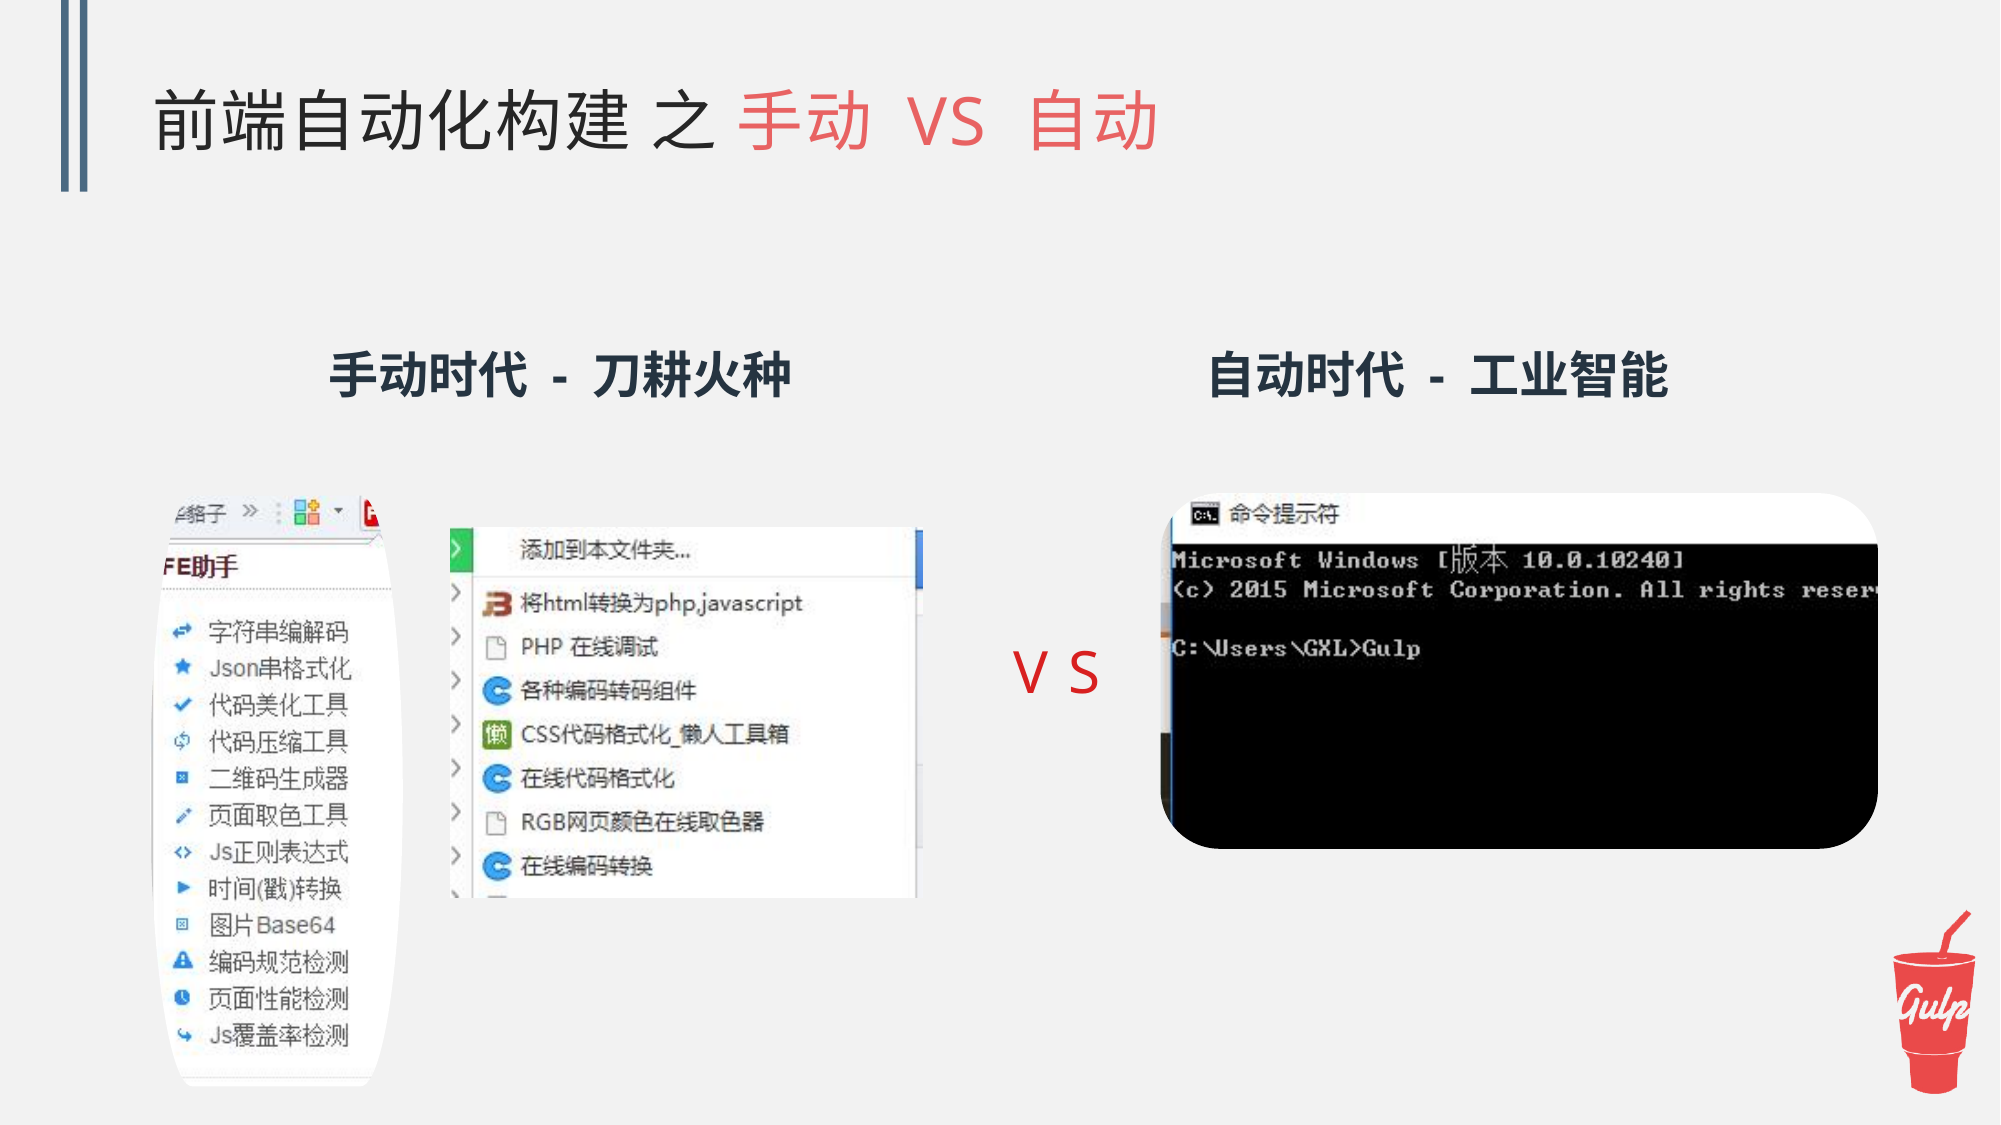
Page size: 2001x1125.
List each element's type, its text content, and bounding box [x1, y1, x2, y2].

list 手动时代 - 刀耕火种 [137, 275, 985, 412]
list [149, 495, 403, 1087]
picture [450, 527, 923, 898]
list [1160, 493, 1878, 849]
text_box V S [987, 627, 1126, 713]
list 自动时代 - 工业智能 [1012, 275, 1863, 412]
picture [1893, 909, 1976, 1094]
text_box 前端自动化构建 之 手动 VS 自动 [137, 64, 1863, 184]
